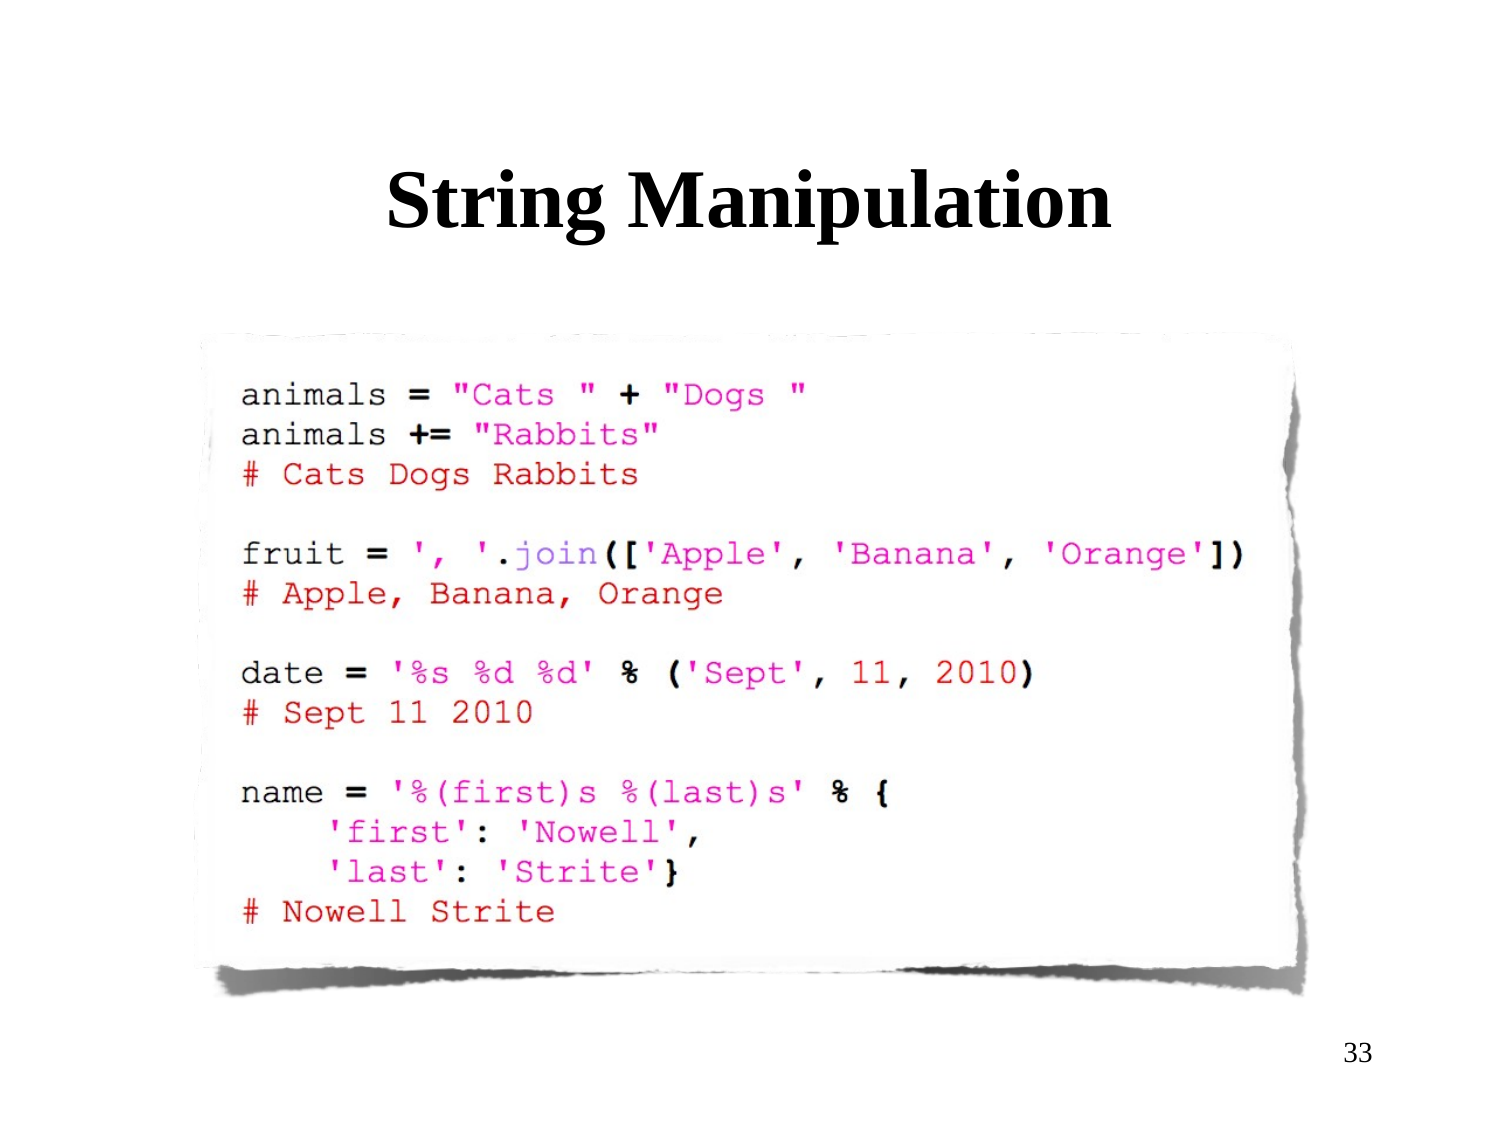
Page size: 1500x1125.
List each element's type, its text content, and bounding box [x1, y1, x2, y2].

title String Manipulation [383, 141, 1117, 324]
slide_number 33 [1337, 1033, 1379, 1125]
text_box [189, 324, 1310, 1000]
